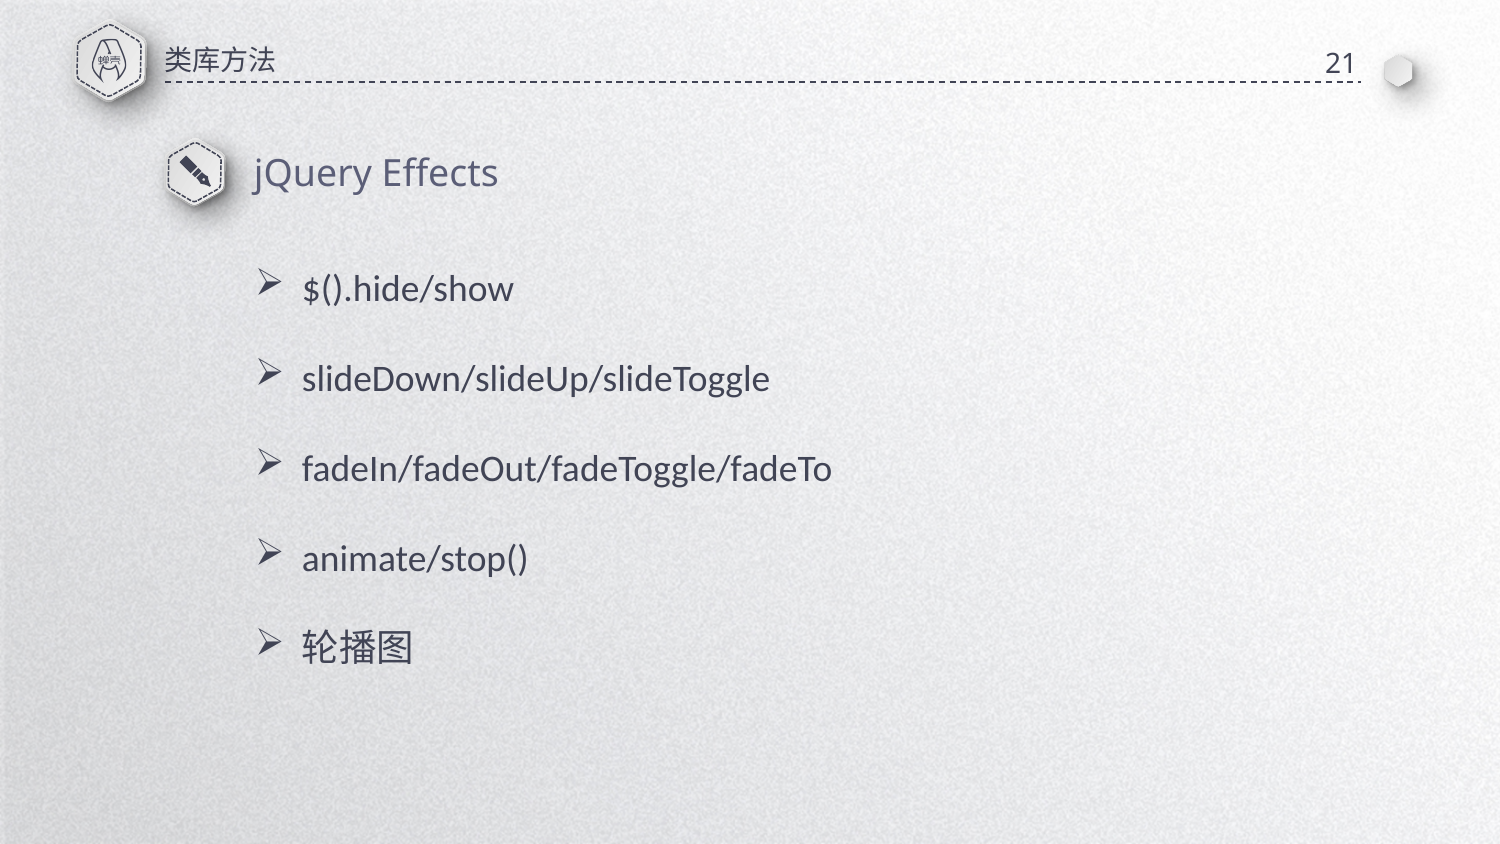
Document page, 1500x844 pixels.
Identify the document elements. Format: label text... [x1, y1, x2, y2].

picture [0, 0, 1500, 844]
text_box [160, 141, 641, 204]
text_box $().hide/show slideDown/slideUp/slideToggle fadeIn/fadeOut/fadeToggle/fadeTo animate/stop() 轮播图 [240, 256, 1379, 722]
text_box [1382, 56, 1415, 86]
text_box 类库方法 [168, 37, 387, 81]
text_box 21 [1316, 41, 1370, 84]
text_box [67, 23, 151, 98]
